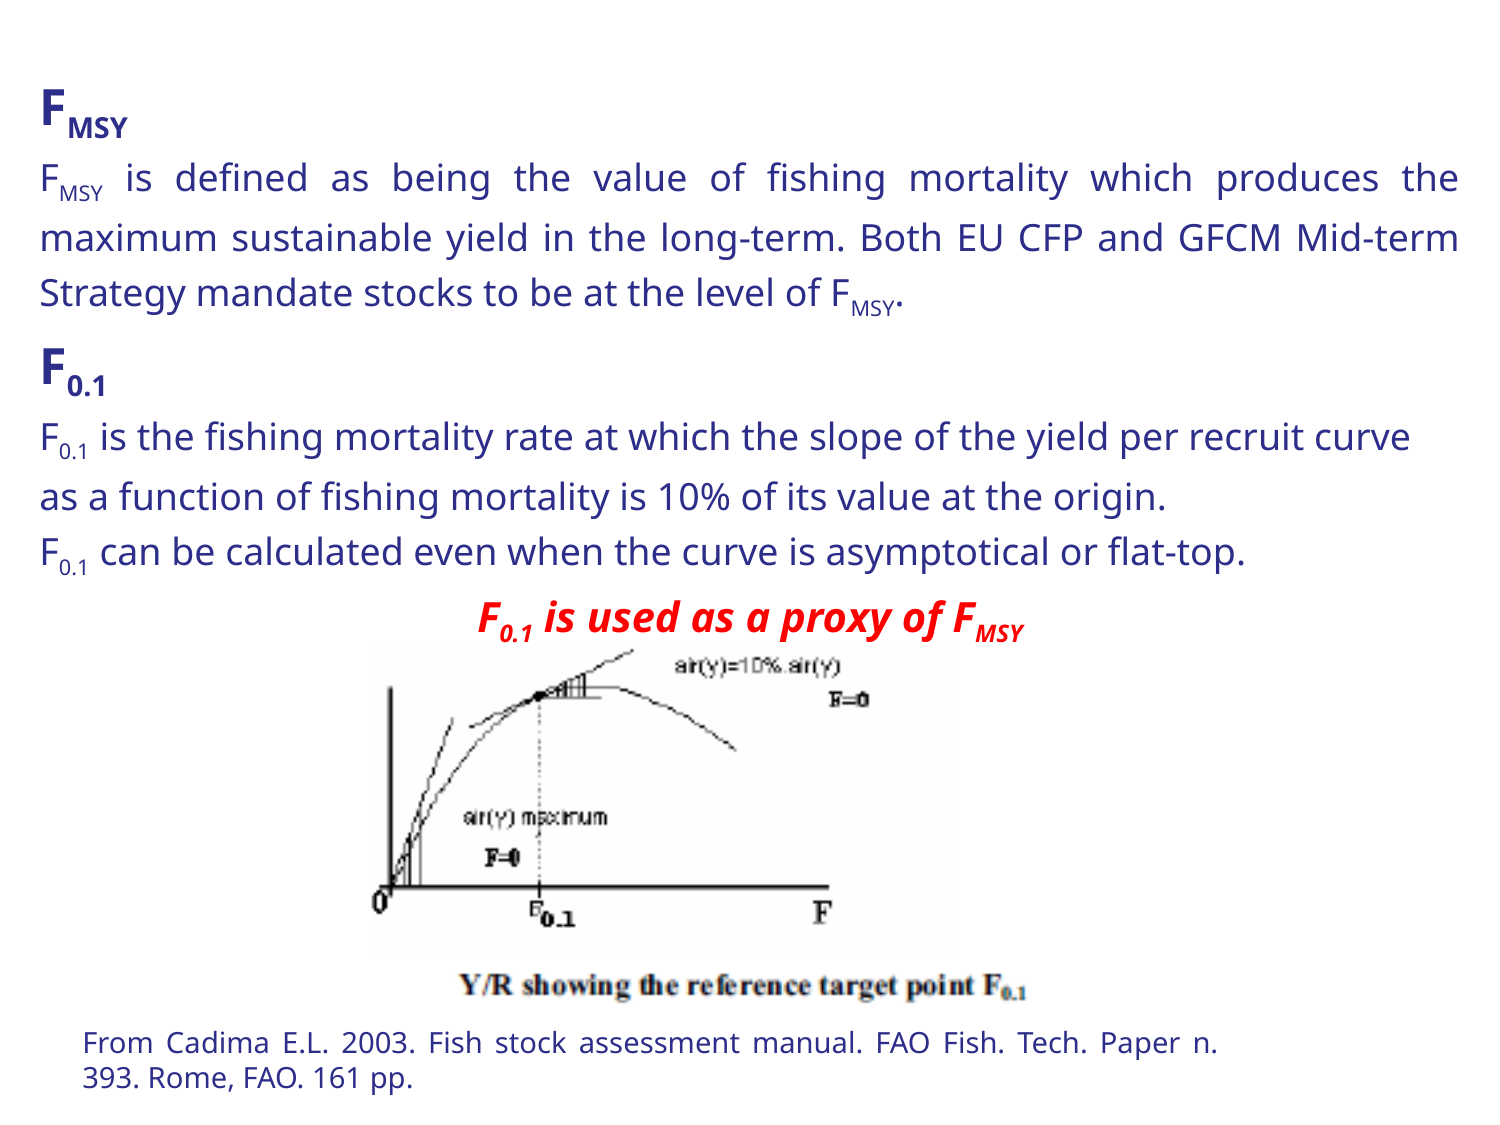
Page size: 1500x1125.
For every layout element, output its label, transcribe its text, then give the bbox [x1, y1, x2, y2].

picture [371, 644, 1058, 1011]
text_box FMSY FMSY is defined as being the value of fishing mortality which produces the maximum sustainable yield in the long-term. Both EU CFP and GFCM Mid-term Strategy mandate stocks to be at the level of FMSY. F0.1 F0.1 is the fishing mortality rate at which the slope of the yield per recruit curve as a function of fishing mortality is 10% of its value at the origin. F0.1 can be calculated even when the curve is asymptotical or flat-top. F0.1 is used as a proxy of FMSY [24, 54, 1476, 655]
text_box From Cadima E.L. 2003. Fish stock assessment manual. FAO Fish. Tech. Paper n. 393. Rome, FAO. 161 pp. [67, 1016, 1235, 1102]
